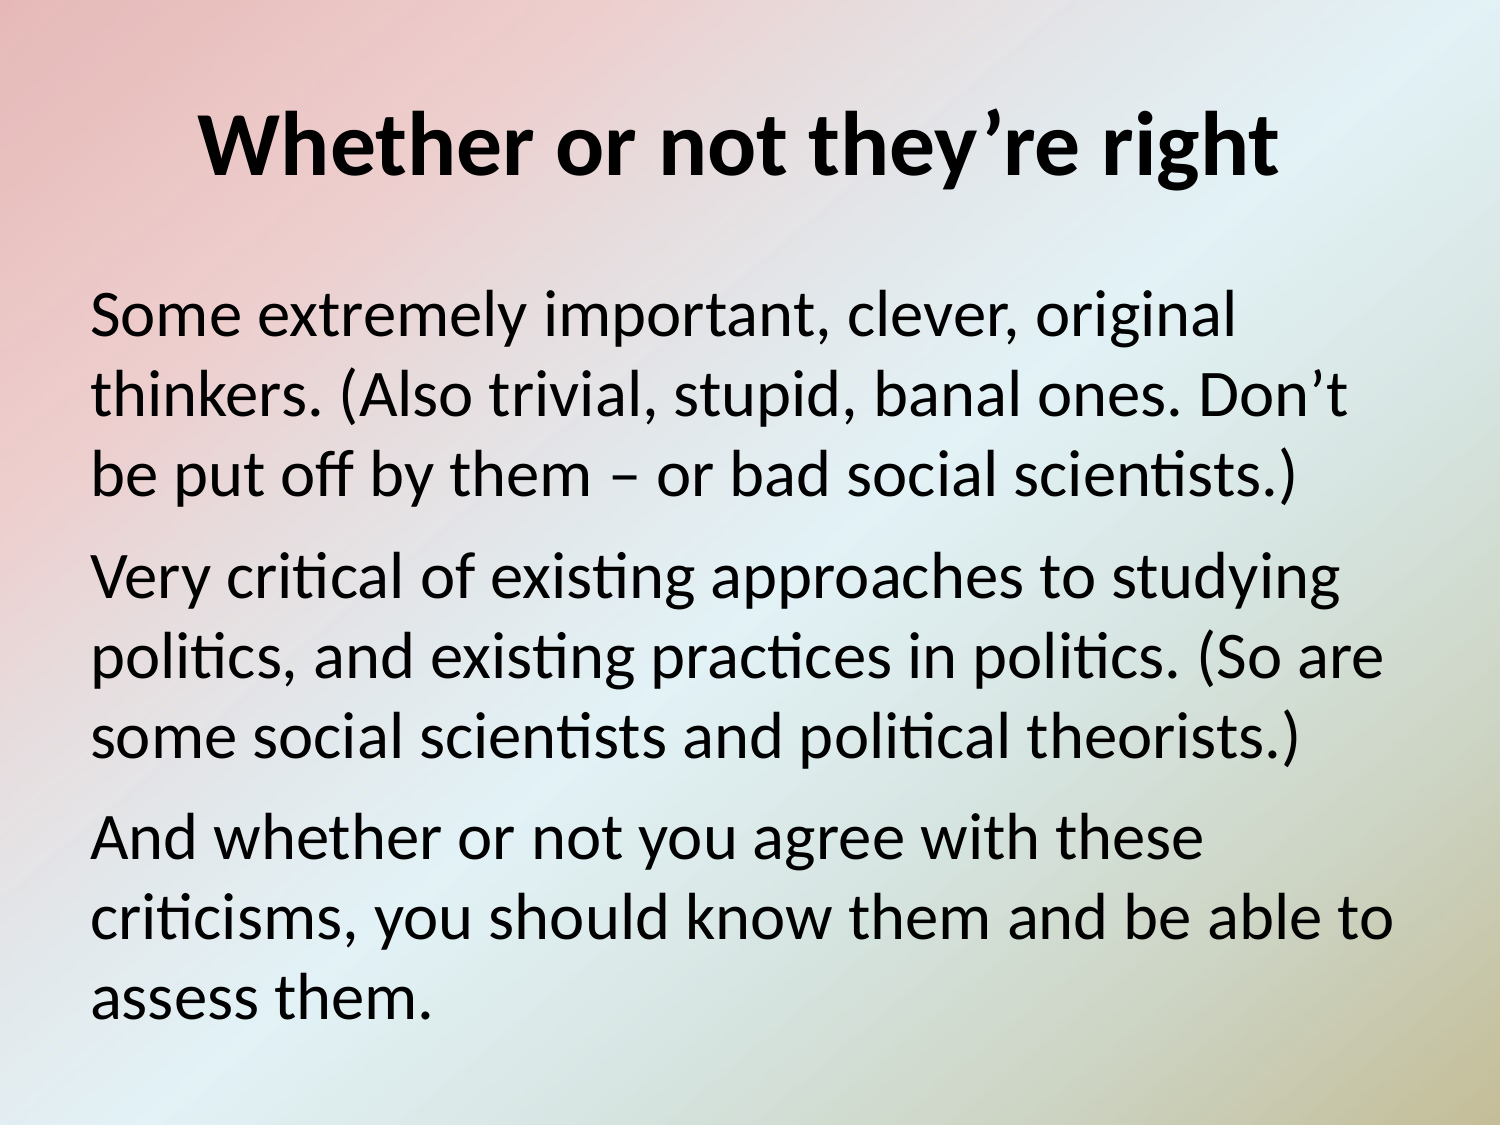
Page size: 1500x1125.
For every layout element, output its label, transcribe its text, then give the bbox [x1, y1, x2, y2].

title Whether or not they’re right [75, 45, 1425, 233]
list Some extremely important, clever, original thinkers. (Also trivial, stupid, banal ones. Don’t be put off by them – or bad social scientists.) Very critical of existing approaches to studying politics, and existing practices in politics. (So are some social scientists and political theorists.) And whether or not you agree with these criticisms, you should know them and be able to assess them. [75, 262, 1425, 1067]
picture [0, 0, 1500, 1125]
